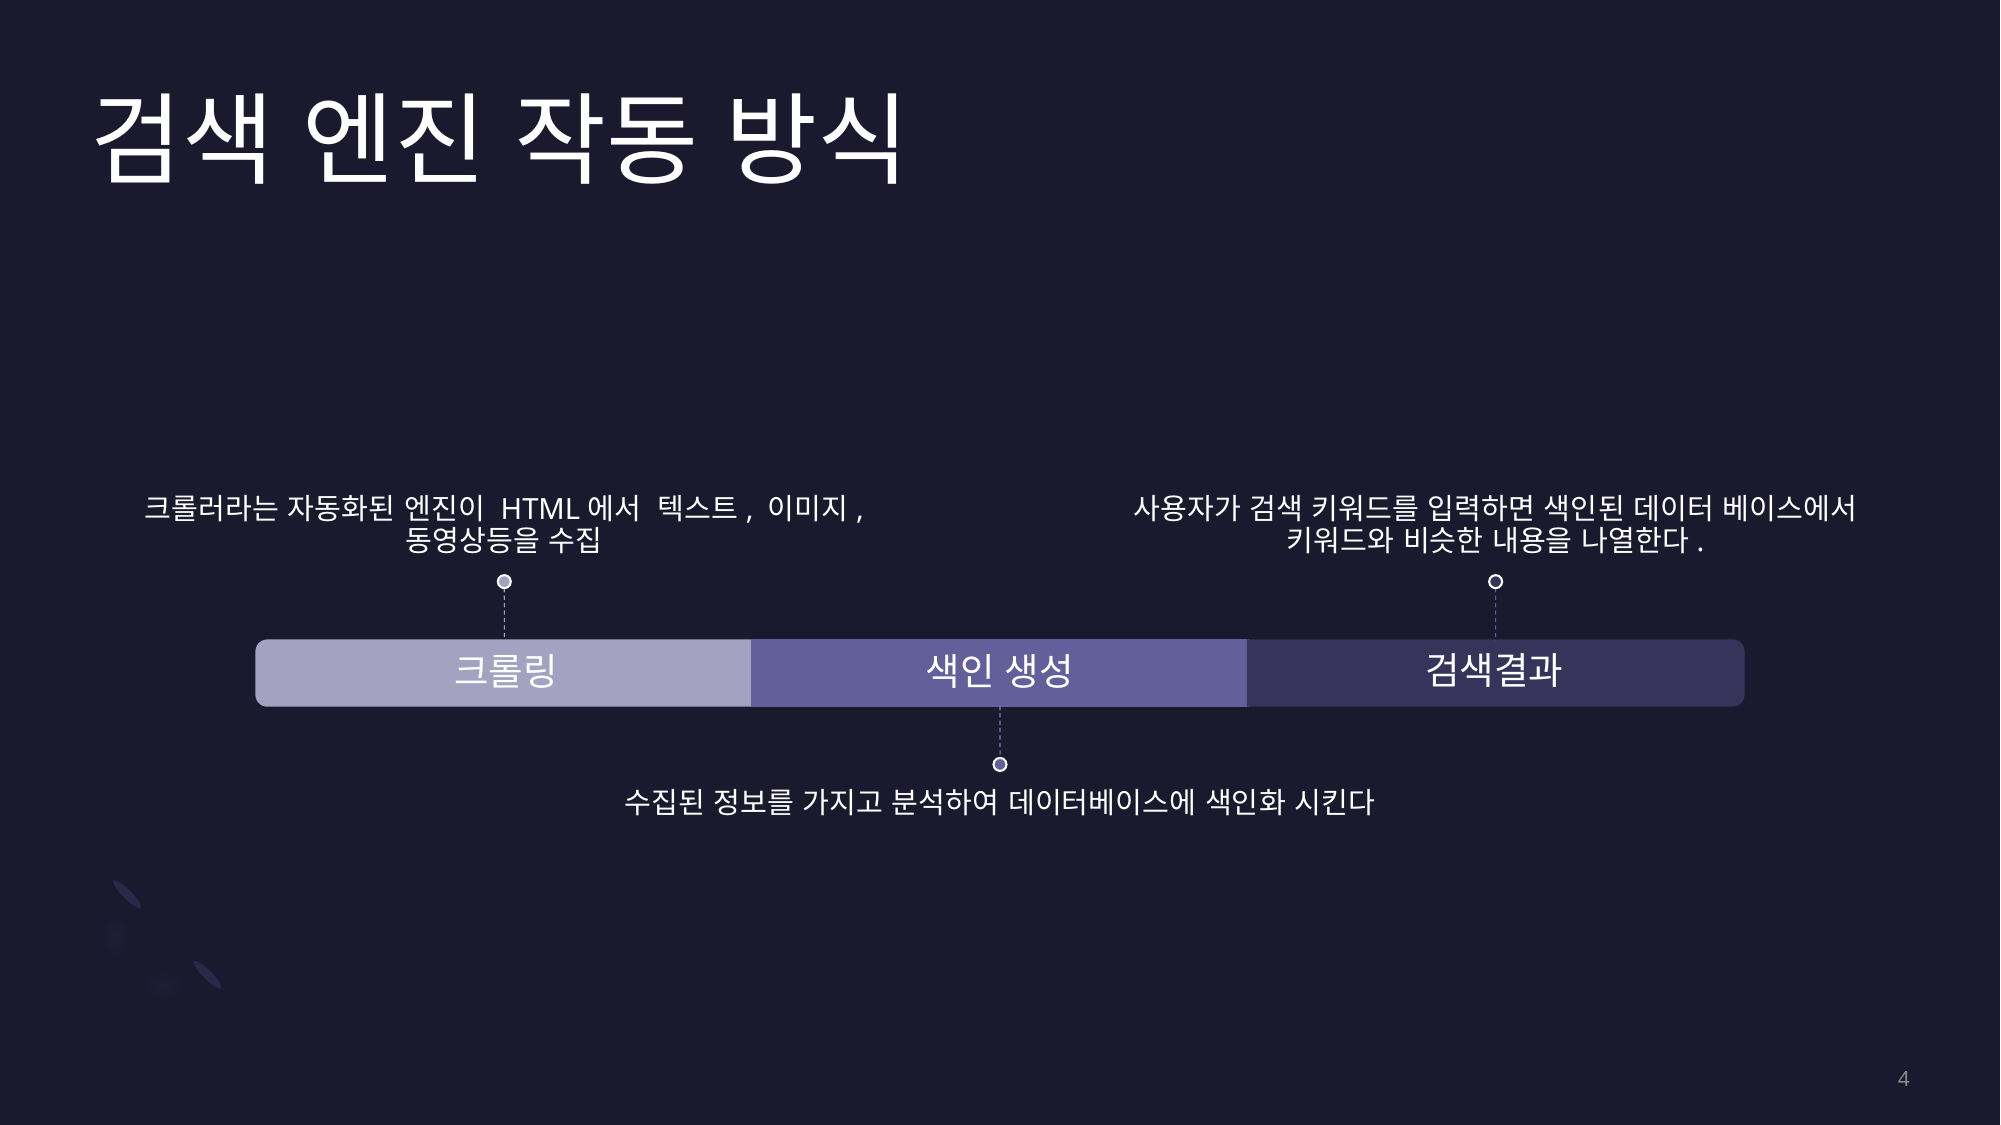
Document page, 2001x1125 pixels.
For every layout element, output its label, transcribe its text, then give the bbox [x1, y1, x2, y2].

slide_number 4 [1632, 1067, 1910, 1093]
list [90, 346, 1910, 1000]
title 검색 엔진 작동 방식 [90, 90, 1910, 309]
